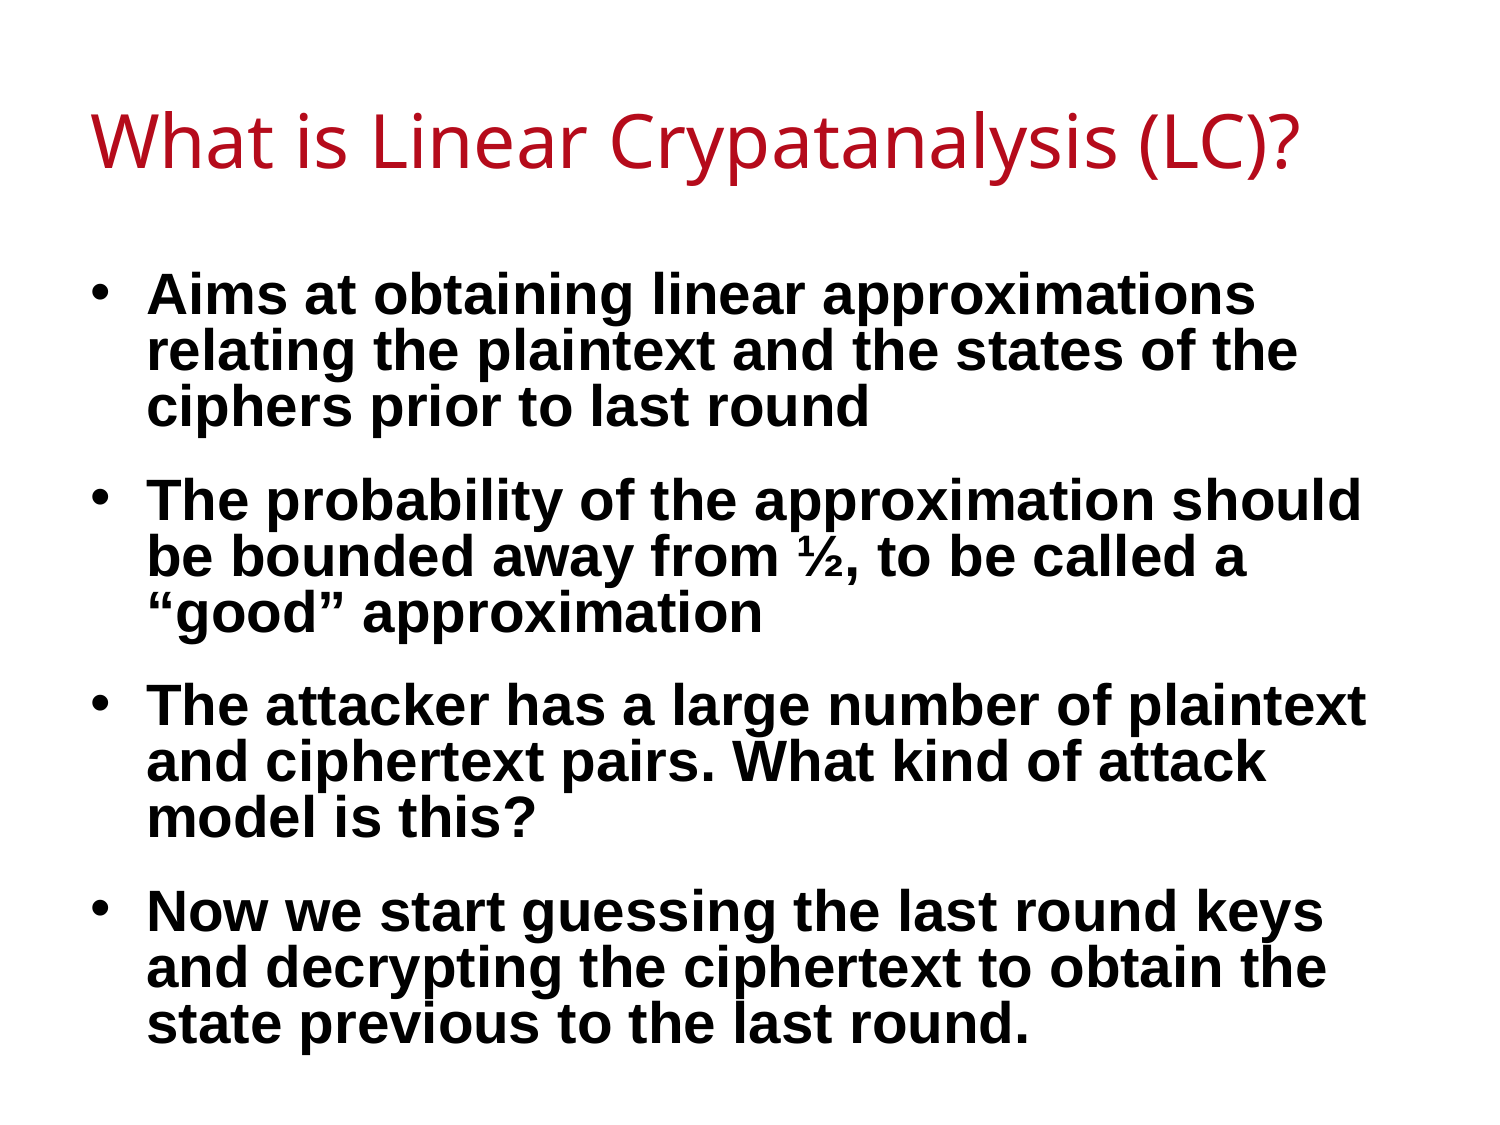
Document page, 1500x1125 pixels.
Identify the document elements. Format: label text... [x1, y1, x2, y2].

title What is Linear Crypatanalysis (LC)? [75, 45, 1425, 233]
list Aims at obtaining linear approximations relating the plaintext and the states of the ciphers prior to last round The probability of the approximation should be bounded away from ½, to be called a “good” approximation The attacker has a large number of plaintext and ciphertext pairs. What kind of attack model is this? Now we start guessing the last round keys and decrypting the ciphertext to obtain the state previous to the last round. [75, 262, 1425, 1005]
